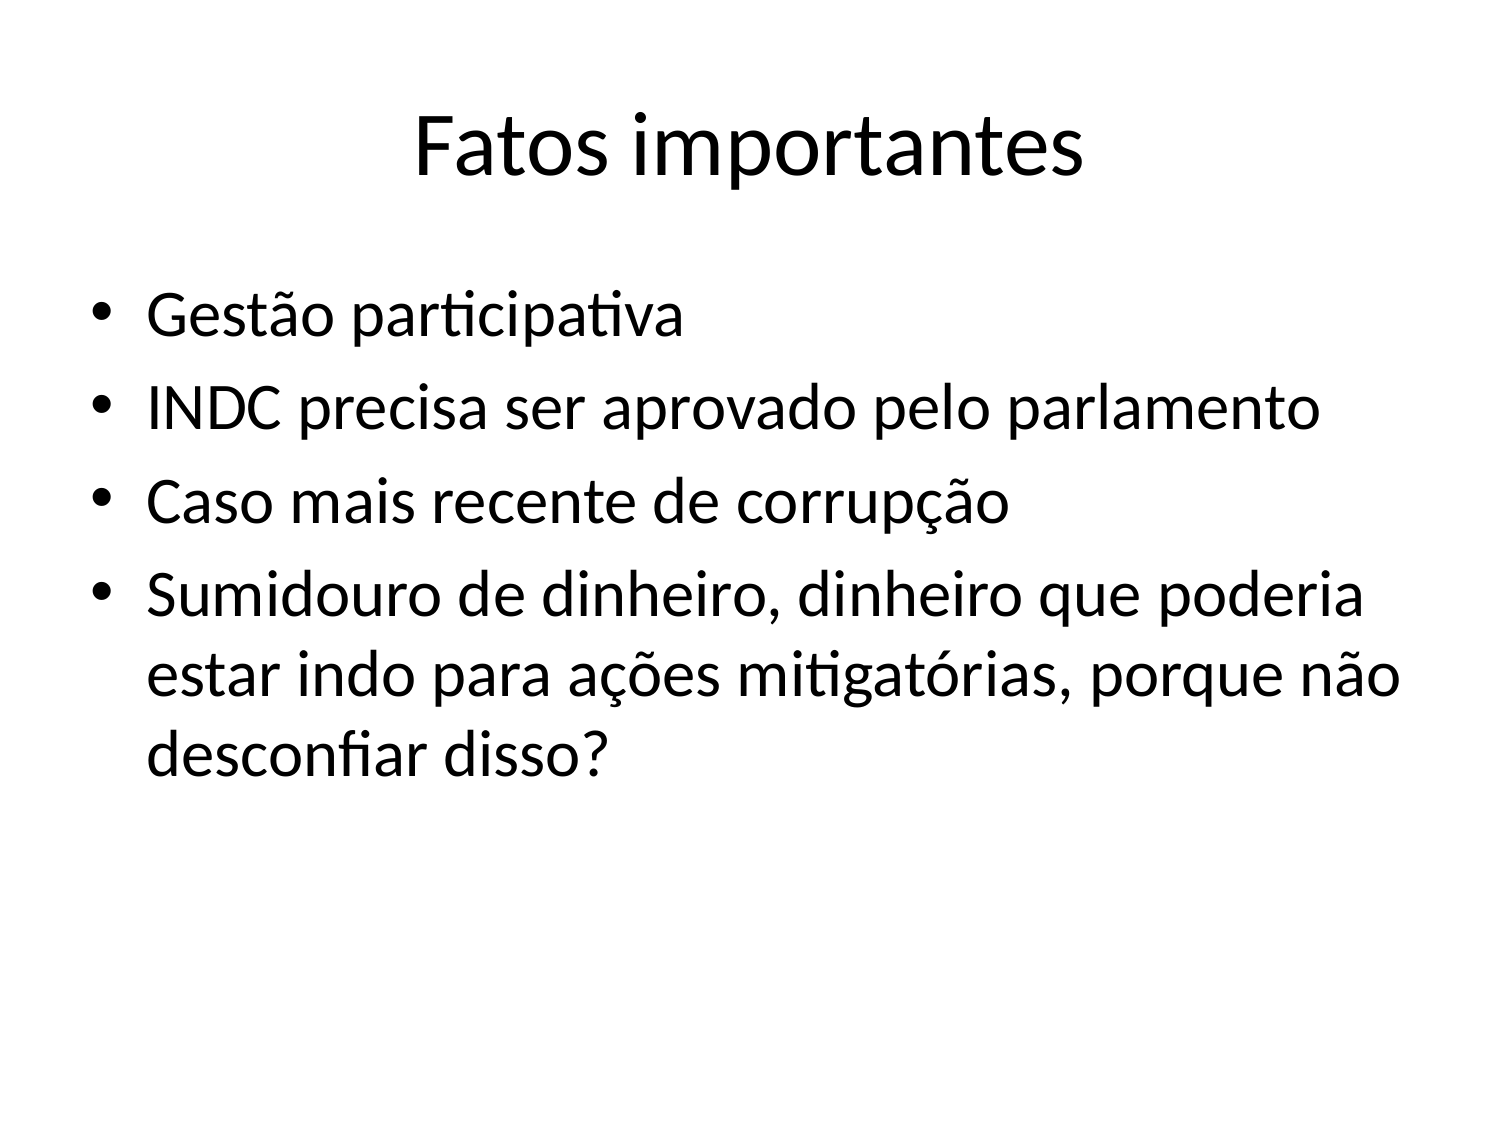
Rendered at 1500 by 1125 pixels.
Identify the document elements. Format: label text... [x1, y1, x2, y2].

title Fatos importantes [75, 45, 1425, 233]
list Gestão participativa INDC precisa ser aprovado pelo parlamento Caso mais recente de corrupção Sumidouro de dinheiro, dinheiro que poderia estar indo para ações mitigatórias, porque não desconfiar disso? [75, 262, 1425, 1005]
